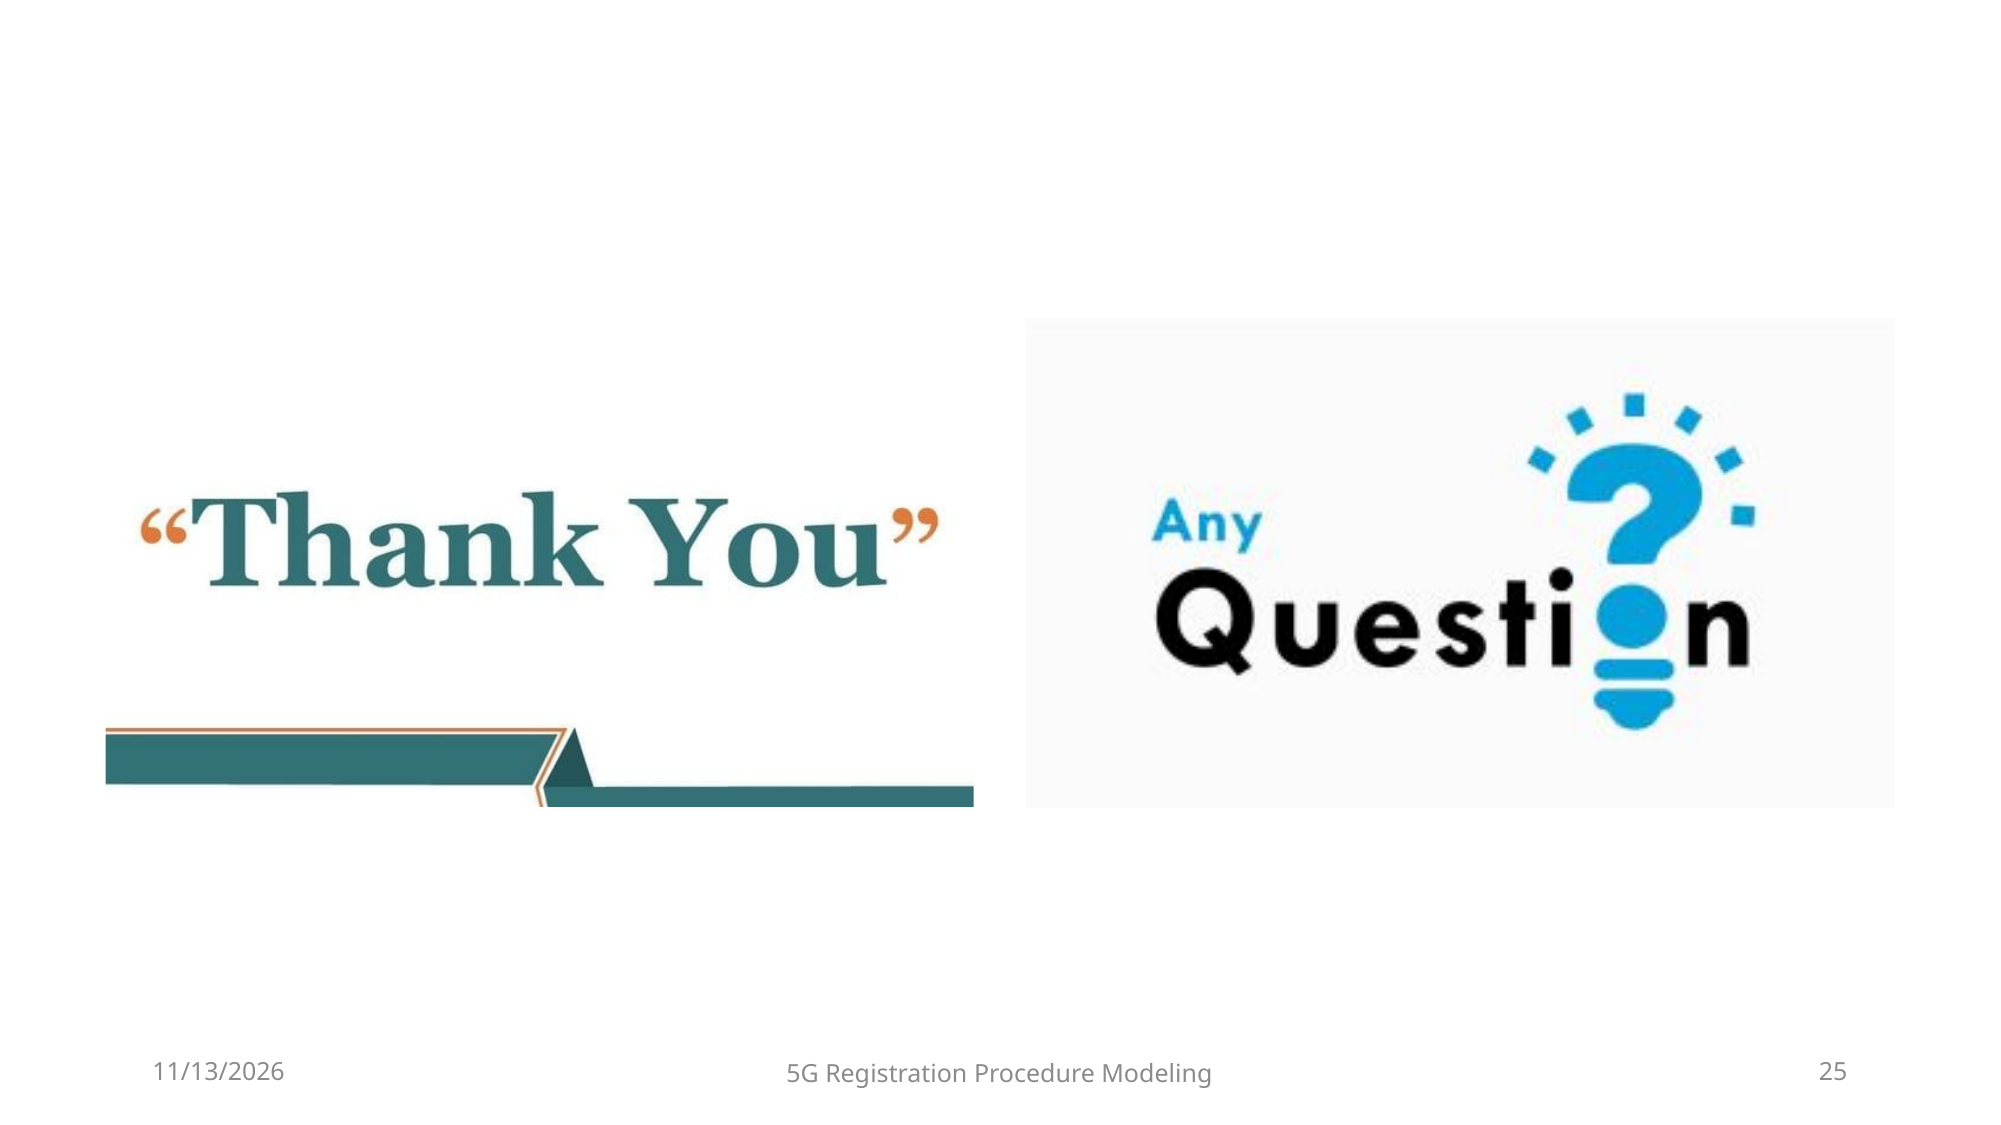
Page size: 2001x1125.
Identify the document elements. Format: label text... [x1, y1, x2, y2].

picture [1025, 317, 1895, 808]
footer 5G Registration Procedure Modeling [662, 1042, 1338, 1103]
slide_number 25 [1412, 1042, 1863, 1103]
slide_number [137, 1042, 588, 1103]
picture [104, 317, 975, 808]
